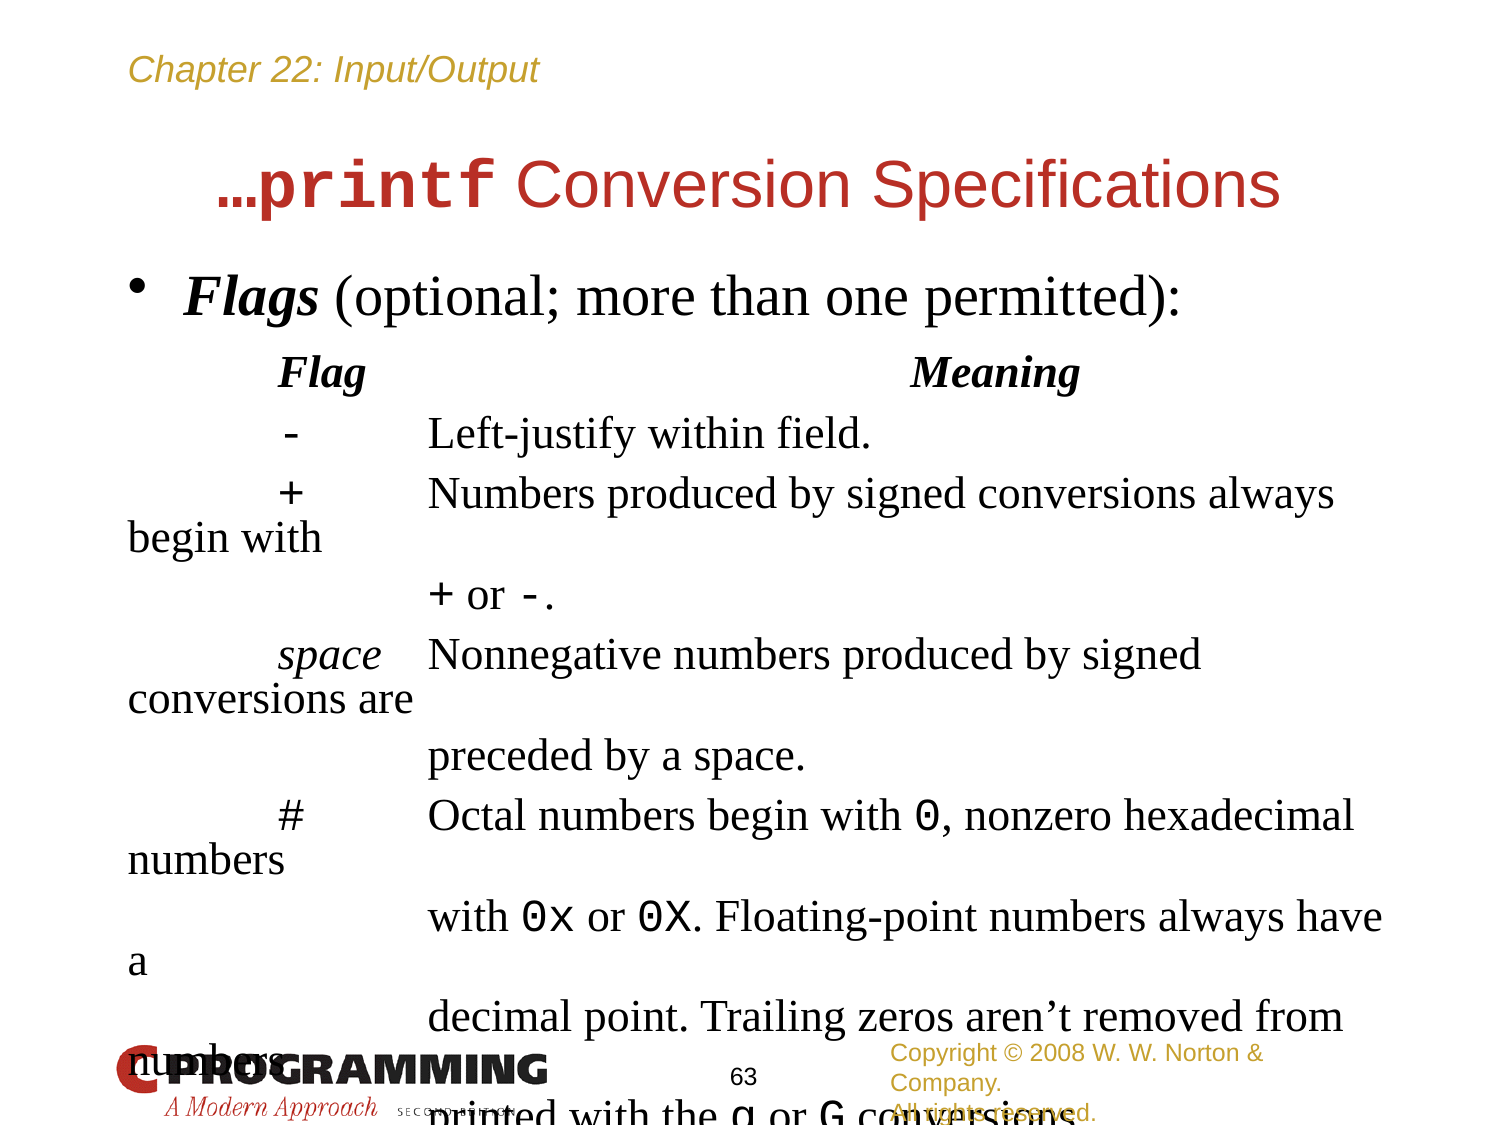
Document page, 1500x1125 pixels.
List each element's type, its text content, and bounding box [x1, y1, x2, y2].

footer Copyright © 2008 W. W. Norton & Company. All rights reserved. [874, 1043, 1388, 1119]
picture [112, 1041, 550, 1123]
slide_number 63 [687, 1049, 801, 1101]
list Flags (optional; more than one permitted): Flag Meaning - Left-justify within field. + Numbers produced by signed conversions always begin with + or -. space Nonnegative numbers produced by signed conversions are preceded by a space. # Octal numbers begin with 0, nonzero hexadecimal numbers with 0x or 0X. Floating-point numbers always have a decimal point. Trailing zeros aren’t removed from numbers printed with the g or G conversions. 0 Numbers are padded with leading zeros up to the field width. (zero) [112, 249, 1425, 1038]
title …printf Conversion Specifications [112, 125, 1388, 238]
